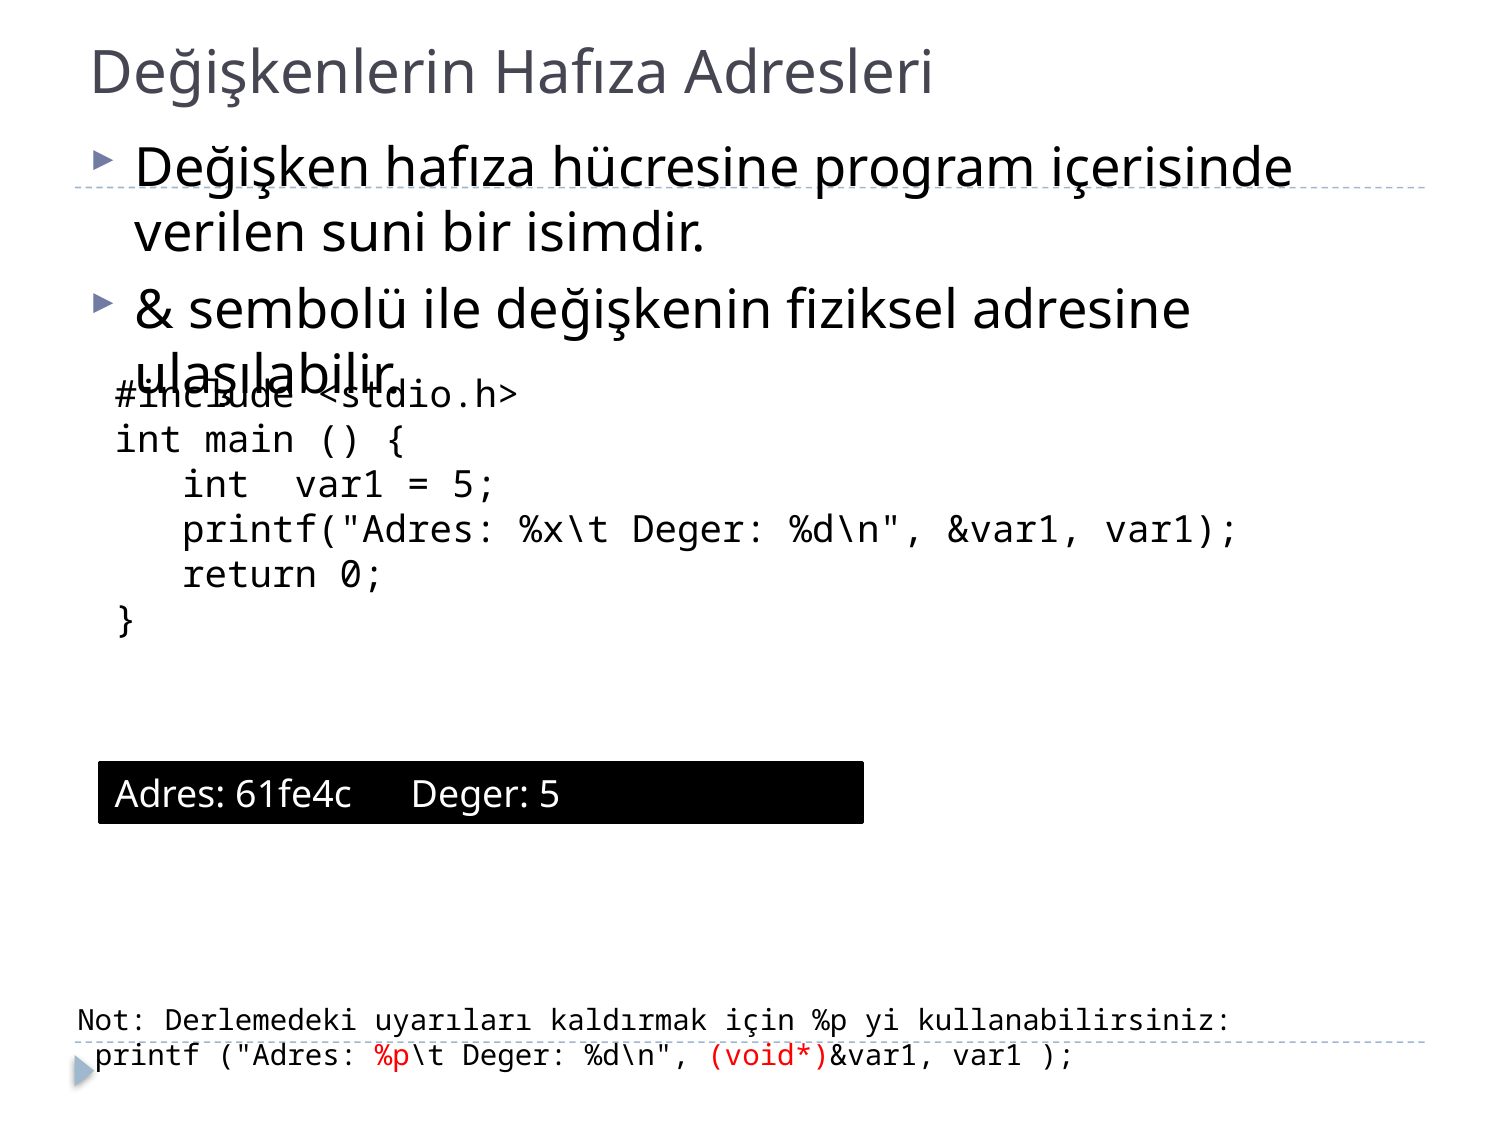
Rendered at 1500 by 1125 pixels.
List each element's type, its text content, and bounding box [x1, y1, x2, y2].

title Değişkenlerin Hafıza Adresleri [75, 24, 1425, 113]
text_box #include <stdio.h> int main () { int var1 = 5; printf("Adres: %x\t Deger: %d\n", &var1, var1); return 0; } [99, 362, 1463, 647]
text_box Adres: 61fe4c Deger: 5 [98, 761, 864, 824]
text_box Not: Derlemedeki uyarıları kaldırmak için %p yi kullanabilirsiniz: printf ("Adres: %p\t Deger: %d\n", (void*)&var1, var1 ); [62, 993, 1463, 1079]
list Değişken hafıza hücresine program içerisinde verilen suni bir isimdir. & sembolü ile değişkenin fiziksel adresine ulaşılabilir. [75, 125, 1425, 993]
